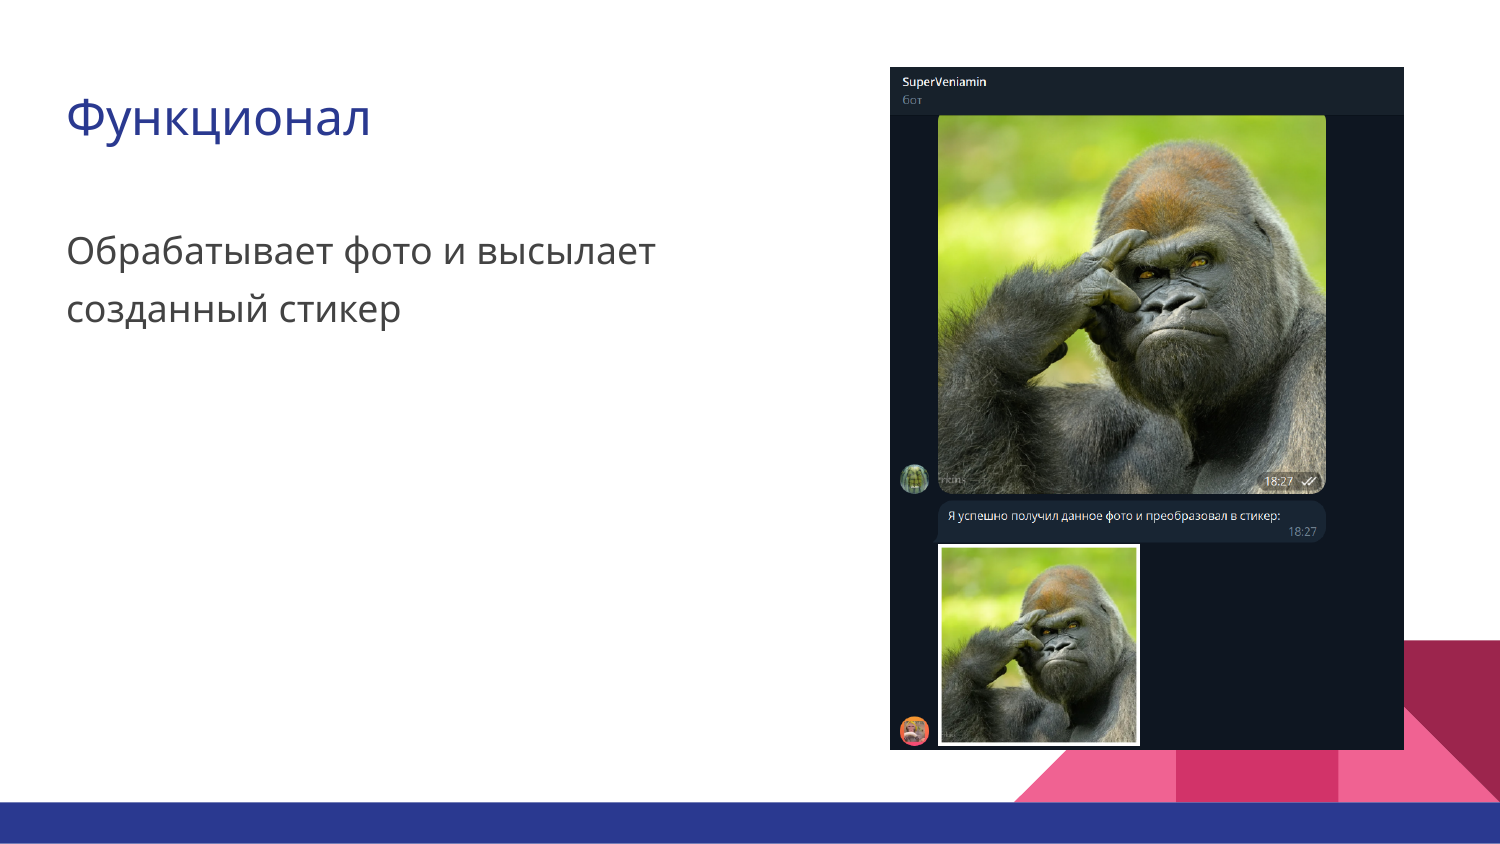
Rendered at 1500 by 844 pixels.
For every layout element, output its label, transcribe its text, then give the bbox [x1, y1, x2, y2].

picture [890, 66, 1405, 750]
title Функционал [51, 67, 450, 167]
list Обрабатывает фото и высылает созданный стикер [51, 201, 725, 750]
